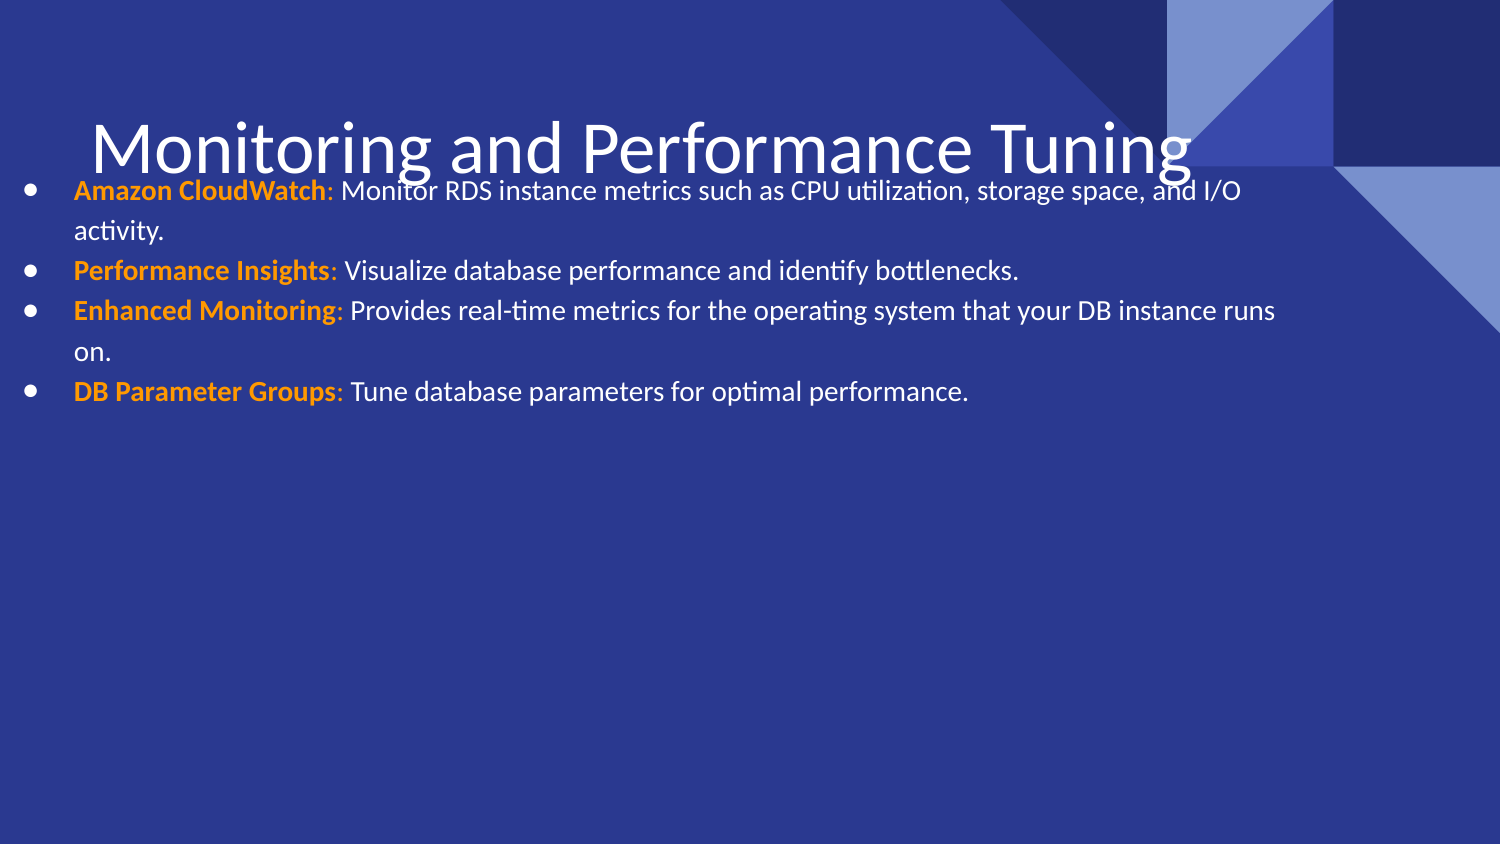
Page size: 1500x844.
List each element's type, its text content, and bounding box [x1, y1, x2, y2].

title Monitoring and Performance Tuning [75, 65, 1425, 204]
subtitle Amazon CloudWatch: Monitor RDS instance metrics such as CPU utilization, storage space, and I/O activity. Performance Insights: Visualize database performance and identify bottlenecks. Enhanced Monitoring: Provides real-time metrics for the operating system that your DB instance runs on. DB Parameter Groups: Tune database parameters for optimal performance. [0, 151, 1306, 800]
